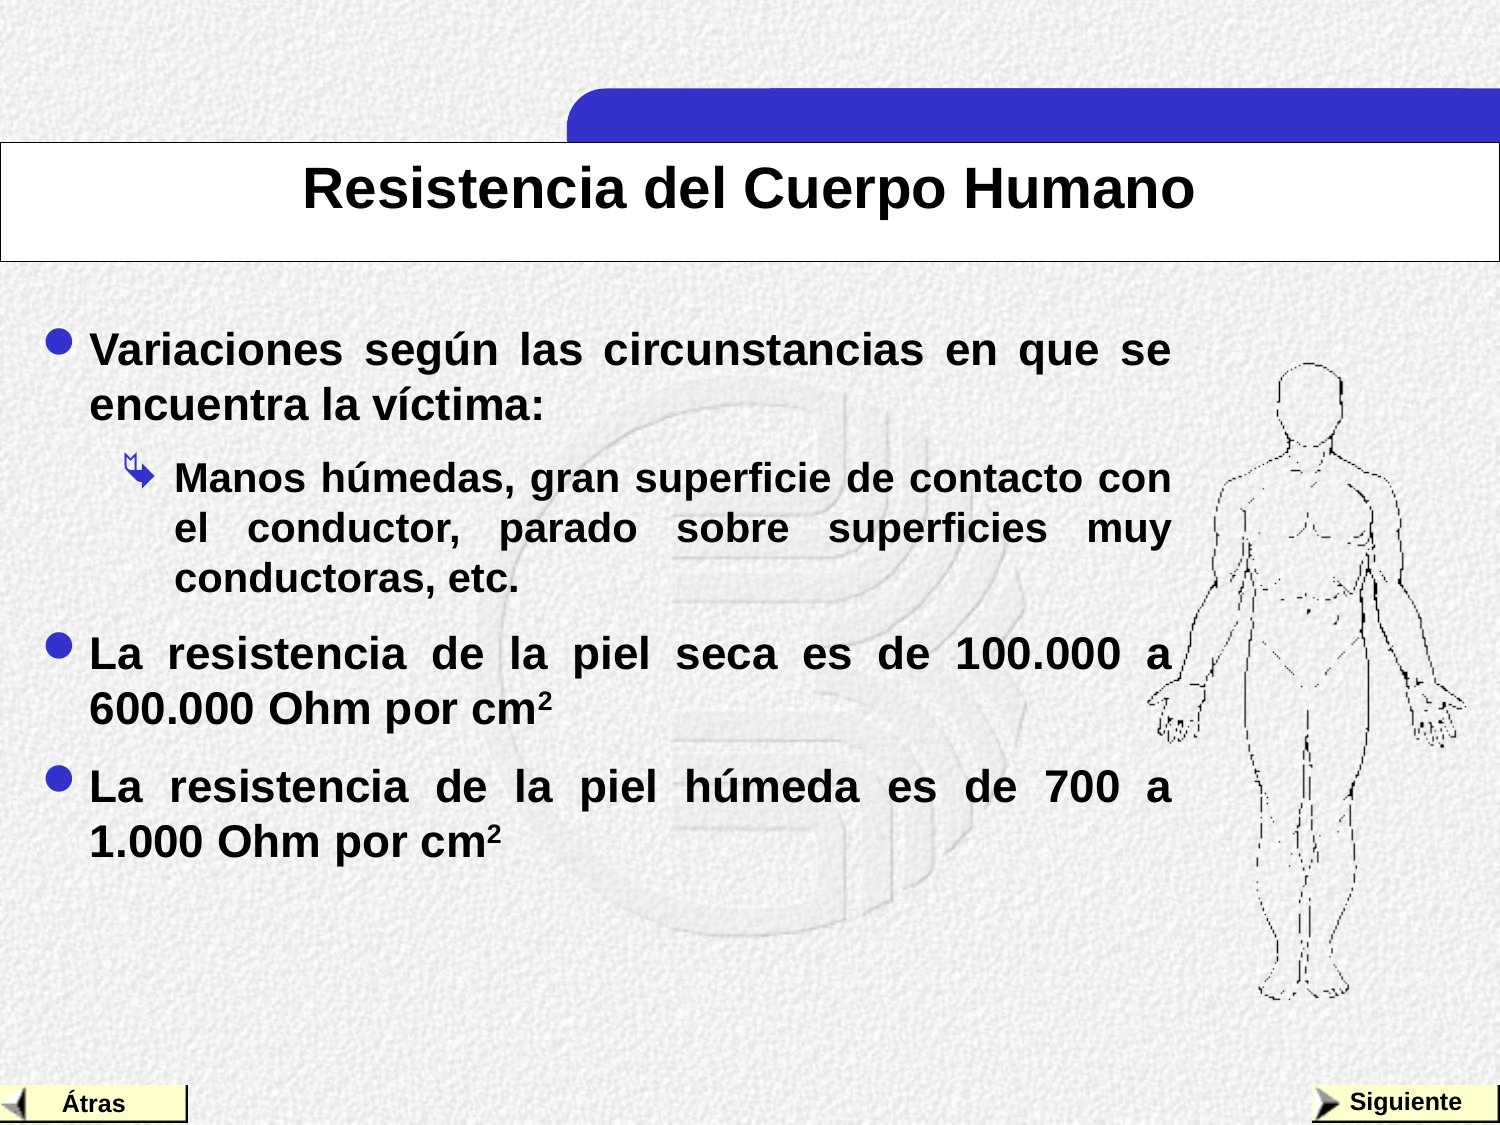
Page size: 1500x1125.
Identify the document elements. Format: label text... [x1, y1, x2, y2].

list Variaciones según las circunstancias en que se encuentra la víctima: Manos húmedas, gran superficie de contacto con el conductor, parado sobre superficies muy conductoras, etc. La resistencia de la piel seca es de 100.000 a 600.000 Ohm por cm2 La resistencia de la piel húmeda es de 700 a 1.000 Ohm por cm2 [26, 312, 1188, 888]
title Resistencia del Cuerpo Humano [0, 142, 1500, 262]
text_box Siguiente [1312, 1078, 1500, 1084]
picture [0, 0, 1500, 142]
text_box Átras [0, 1079, 188, 1085]
picture [0, 262, 1500, 1125]
